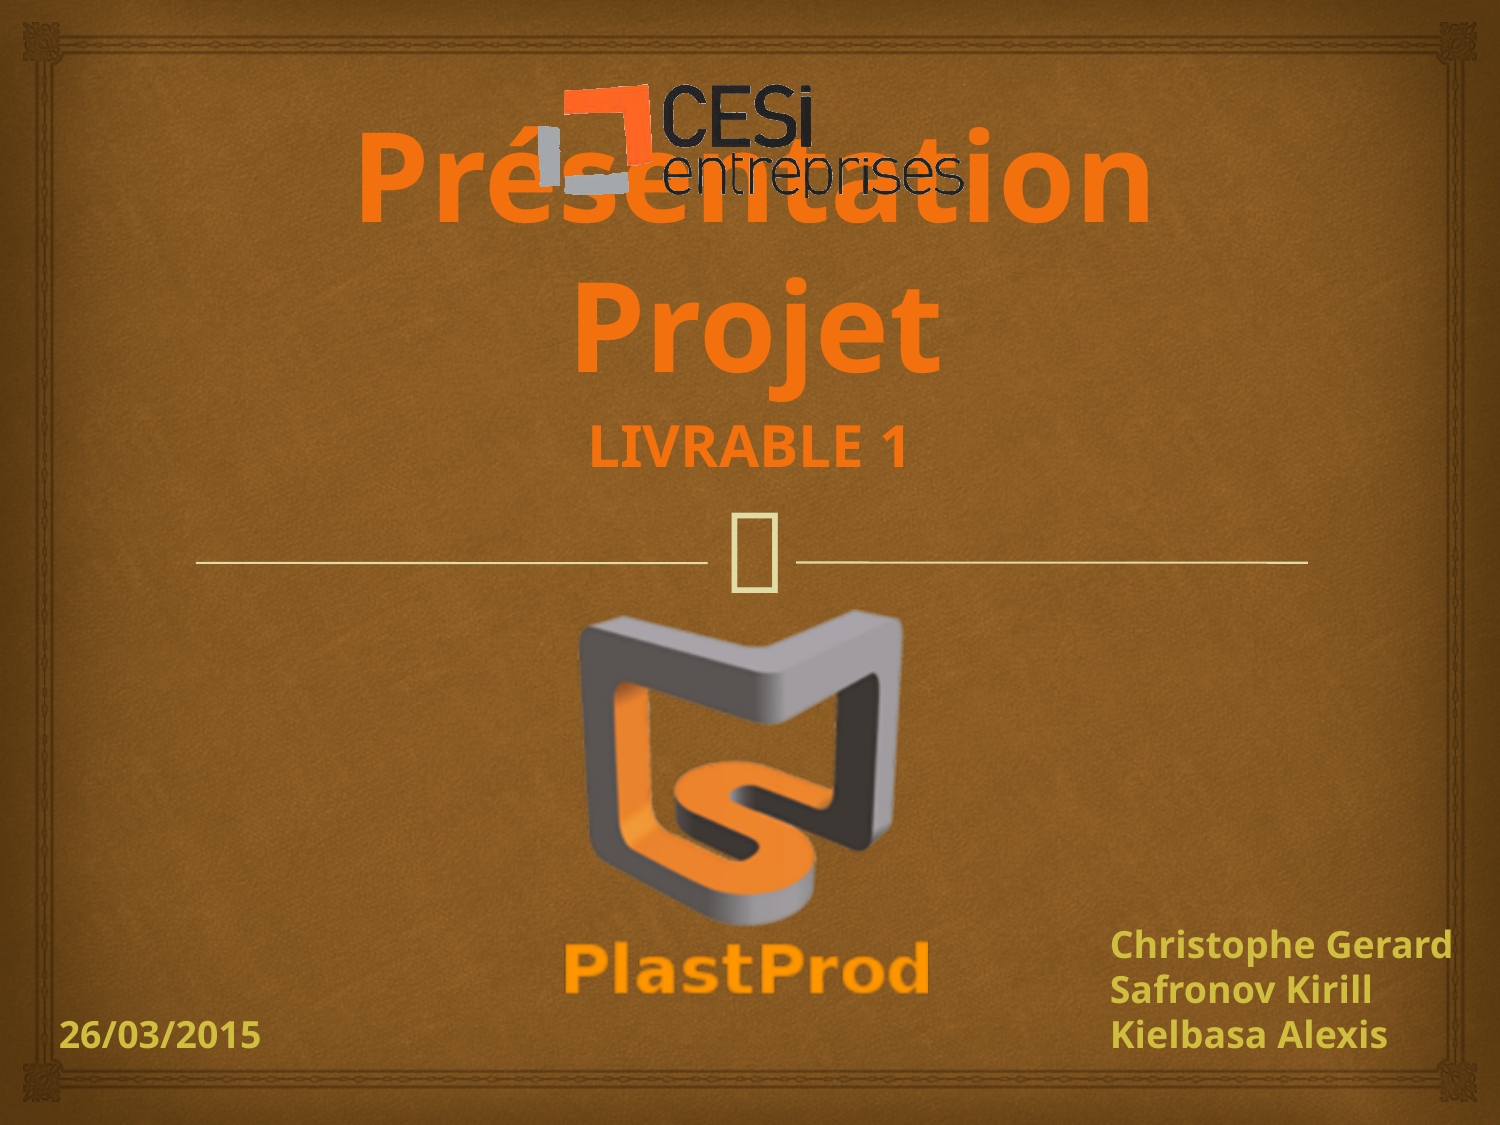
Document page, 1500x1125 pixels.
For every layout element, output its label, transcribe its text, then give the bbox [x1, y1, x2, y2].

text_box 26/03/2015 [43, 1004, 277, 1064]
text_box LIVRABLE 1 [555, 401, 945, 487]
picture [0, 0, 1500, 1125]
text_box Christophe Gerard Safronov Kirill Kielbasa Alexis [1095, 913, 1469, 1063]
title Présentation Projet [194, 219, 1317, 406]
